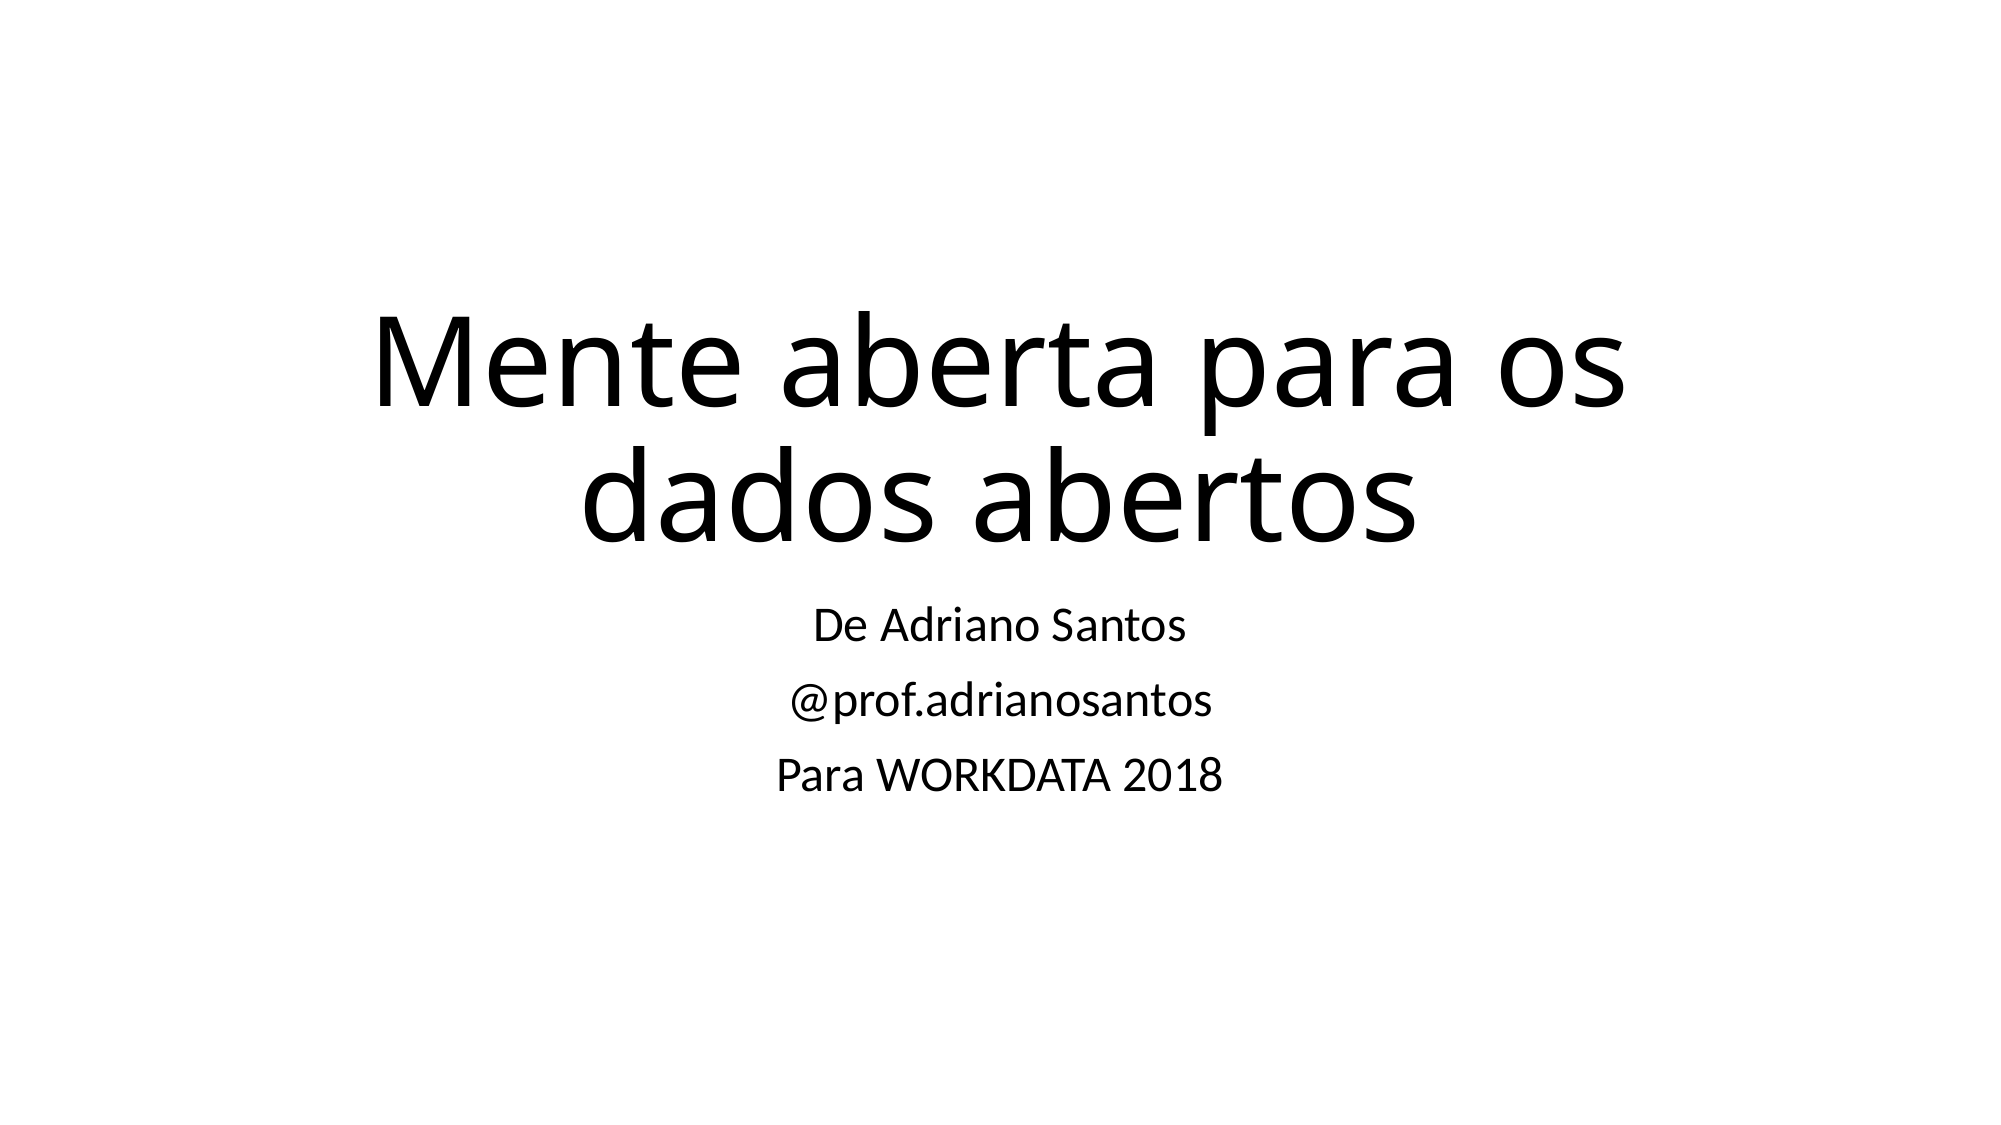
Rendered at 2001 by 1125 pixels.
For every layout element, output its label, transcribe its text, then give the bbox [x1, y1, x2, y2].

subtitle De Adriano Santos @prof.adrianosantos Para WORKDATA 2018 [249, 590, 1750, 863]
title Mente aberta para os dados abertos [249, 184, 1750, 576]
